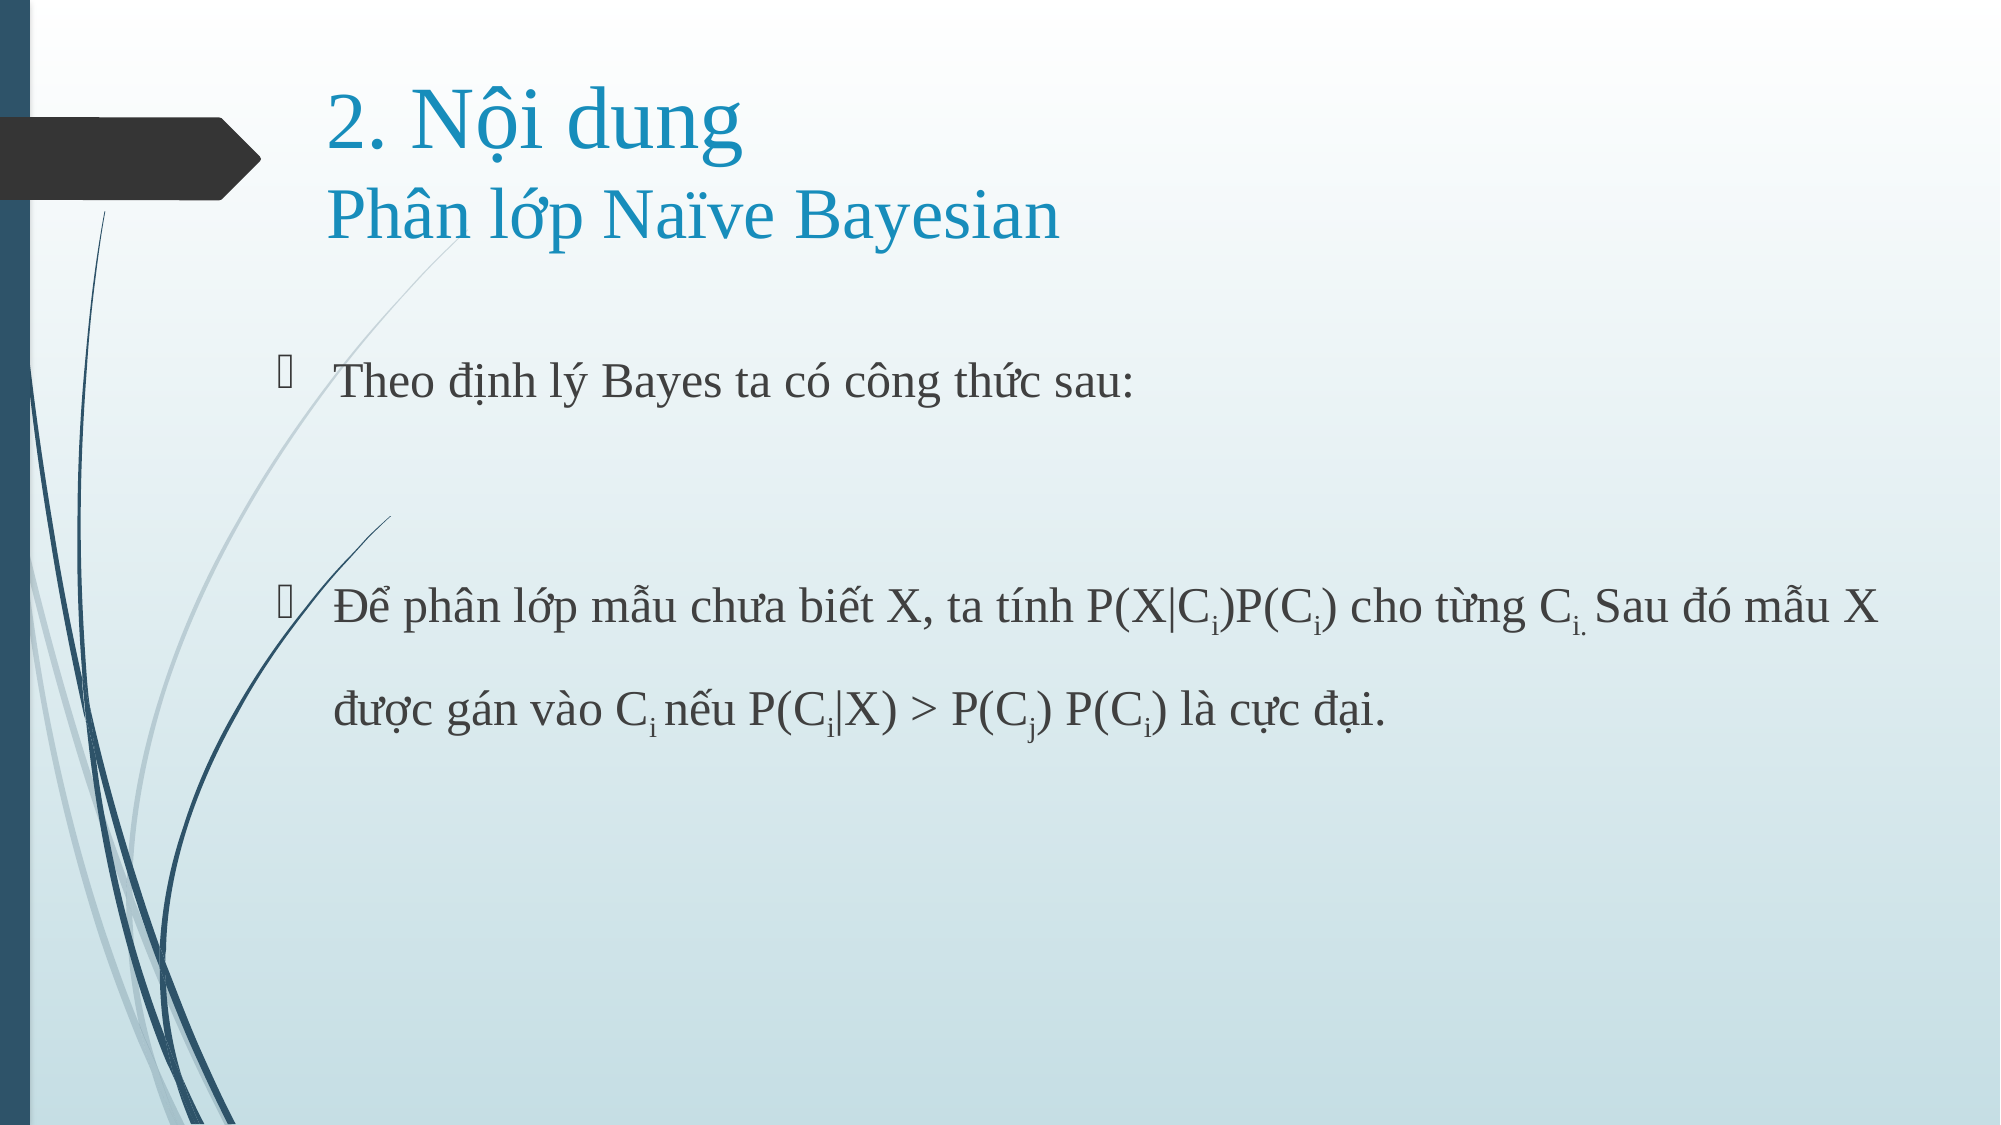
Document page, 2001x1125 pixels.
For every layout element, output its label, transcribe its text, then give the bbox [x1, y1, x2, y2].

title 2. Nội dung Phân lớp Naïve Bayesian [311, 51, 1773, 262]
